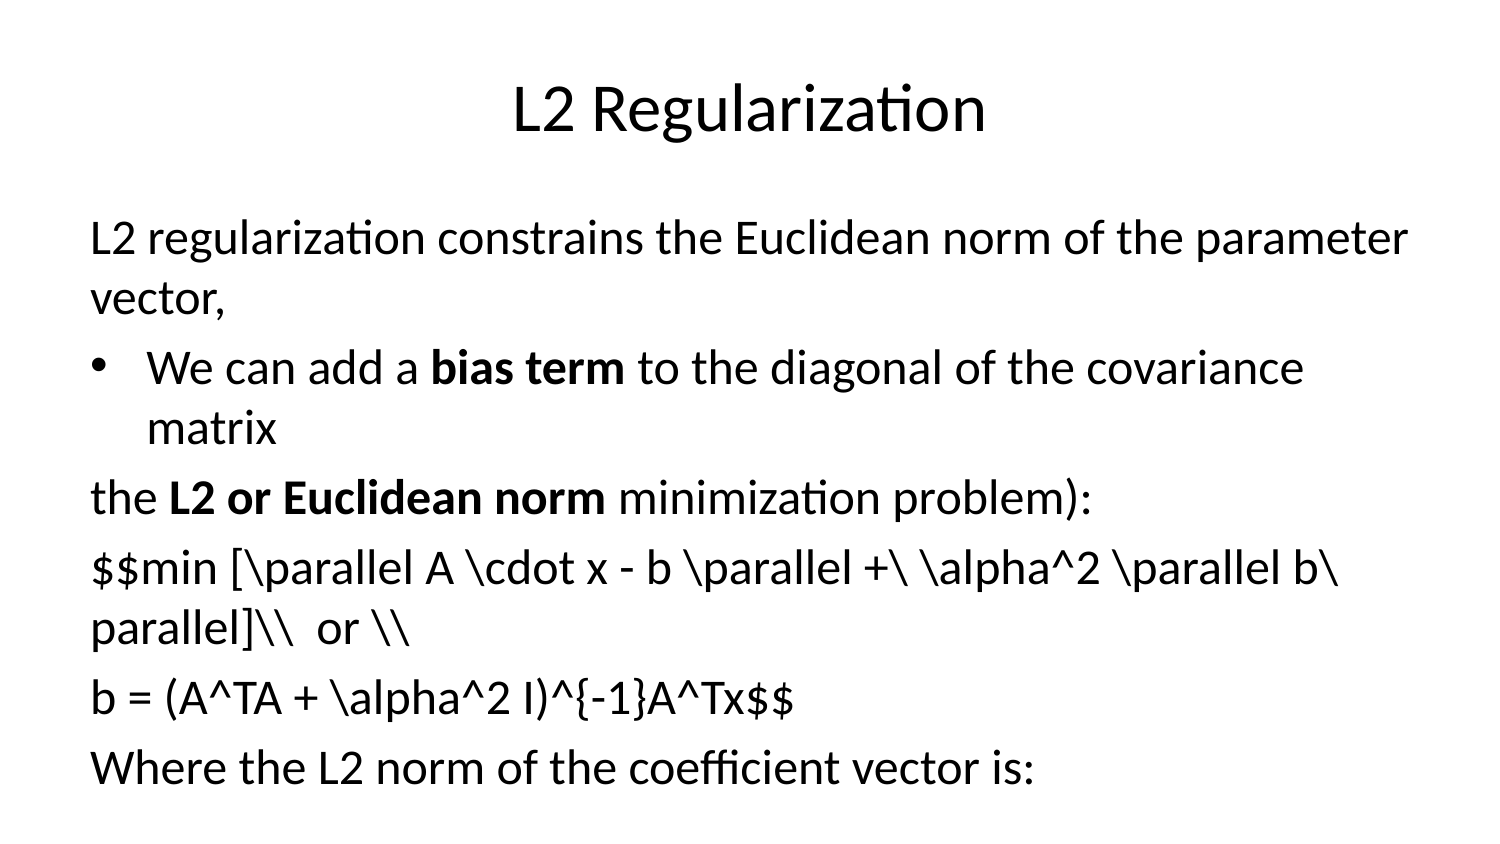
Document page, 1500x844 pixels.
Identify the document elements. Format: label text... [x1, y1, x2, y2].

title L2 Regularization [75, 33, 1425, 175]
